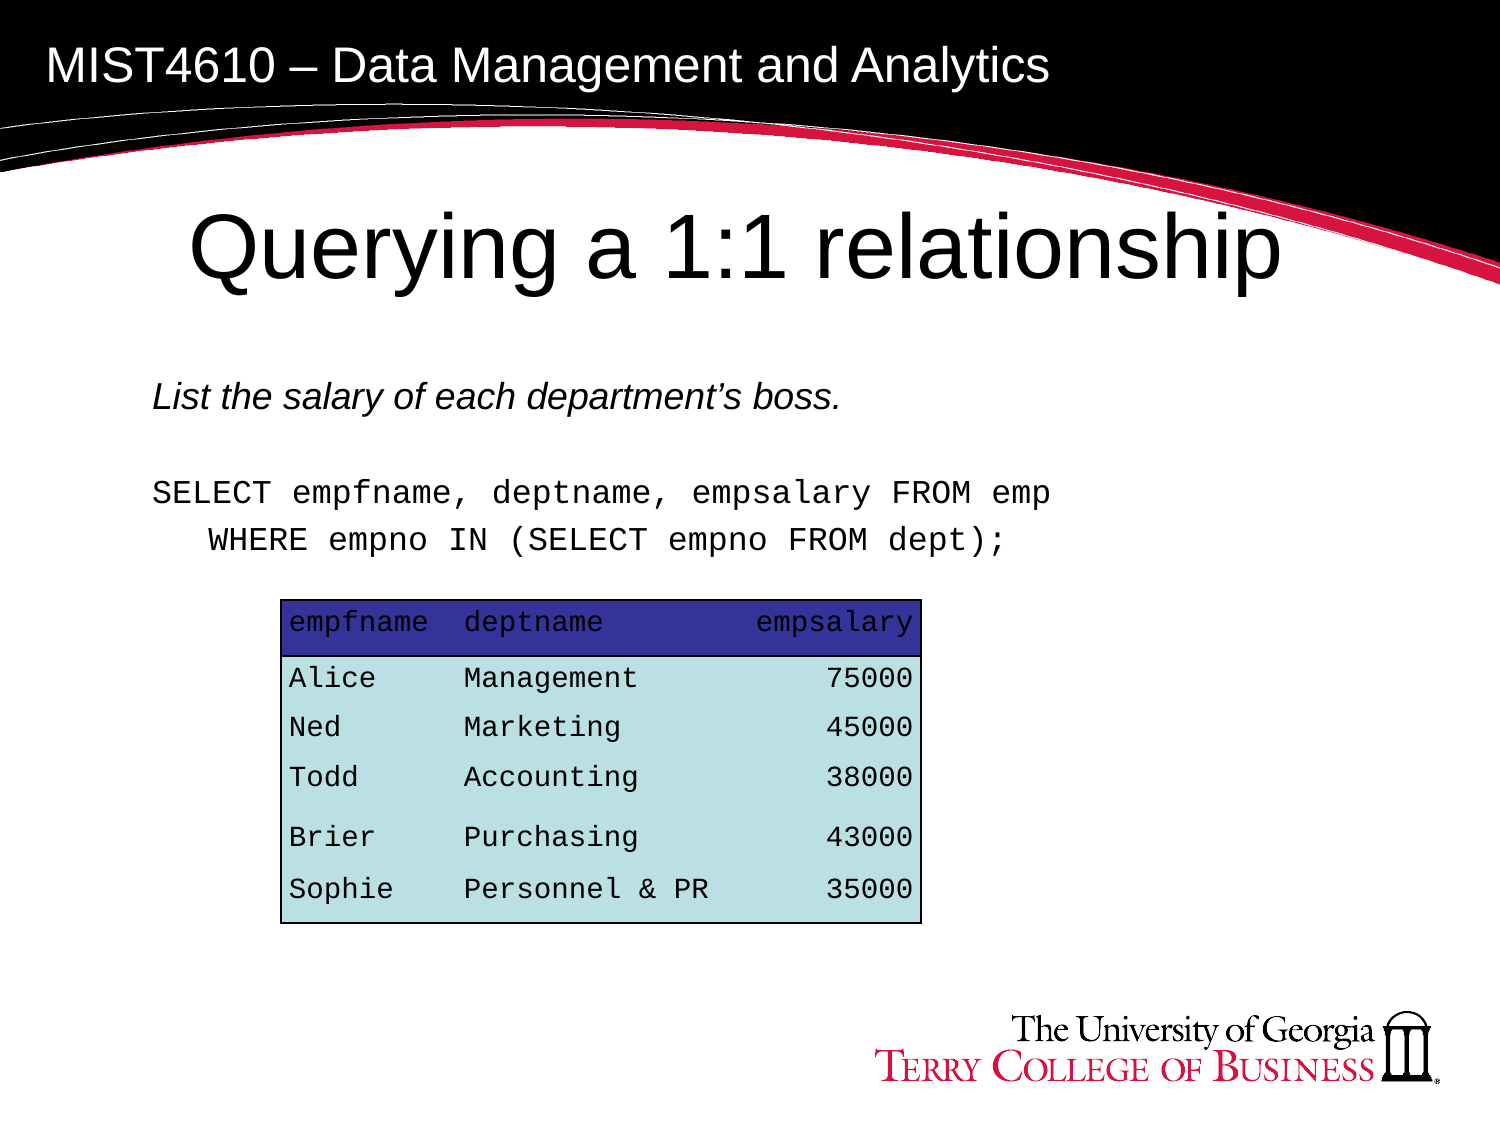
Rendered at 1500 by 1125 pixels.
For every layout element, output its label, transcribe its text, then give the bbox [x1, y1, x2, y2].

picture [0, 0, 1500, 286]
table_header empfname [282, 601, 456, 655]
table_cell Purchasing [456, 815, 733, 867]
picture [875, 1011, 1440, 1084]
table_cell Alice [282, 657, 456, 704]
table_cell Personnel & PR [456, 867, 733, 922]
table_cell 38000 [733, 755, 920, 815]
table_cell Brier [282, 815, 456, 867]
title Querying a 1:1 relationship [61, 148, 1412, 336]
table_cell 45000 [733, 704, 920, 755]
table_header empsalary [733, 601, 920, 655]
table_cell 75000 [733, 657, 920, 704]
table_cell Marketing [456, 704, 733, 755]
table_cell Accounting [456, 755, 733, 815]
table_cell 35000 [733, 867, 920, 922]
table_cell Sophie [282, 867, 456, 922]
list List the salary of each department’s boss. SELECT empfname, deptname, empsalary FROM emp WHERE empno IN (SELECT empno FROM dept); [137, 364, 1412, 1040]
table_header deptname [456, 601, 733, 655]
table_cell Ned [282, 704, 456, 755]
table_cell 43000 [733, 815, 920, 867]
table_cell Management [456, 657, 733, 704]
table_cell Todd [282, 755, 456, 815]
